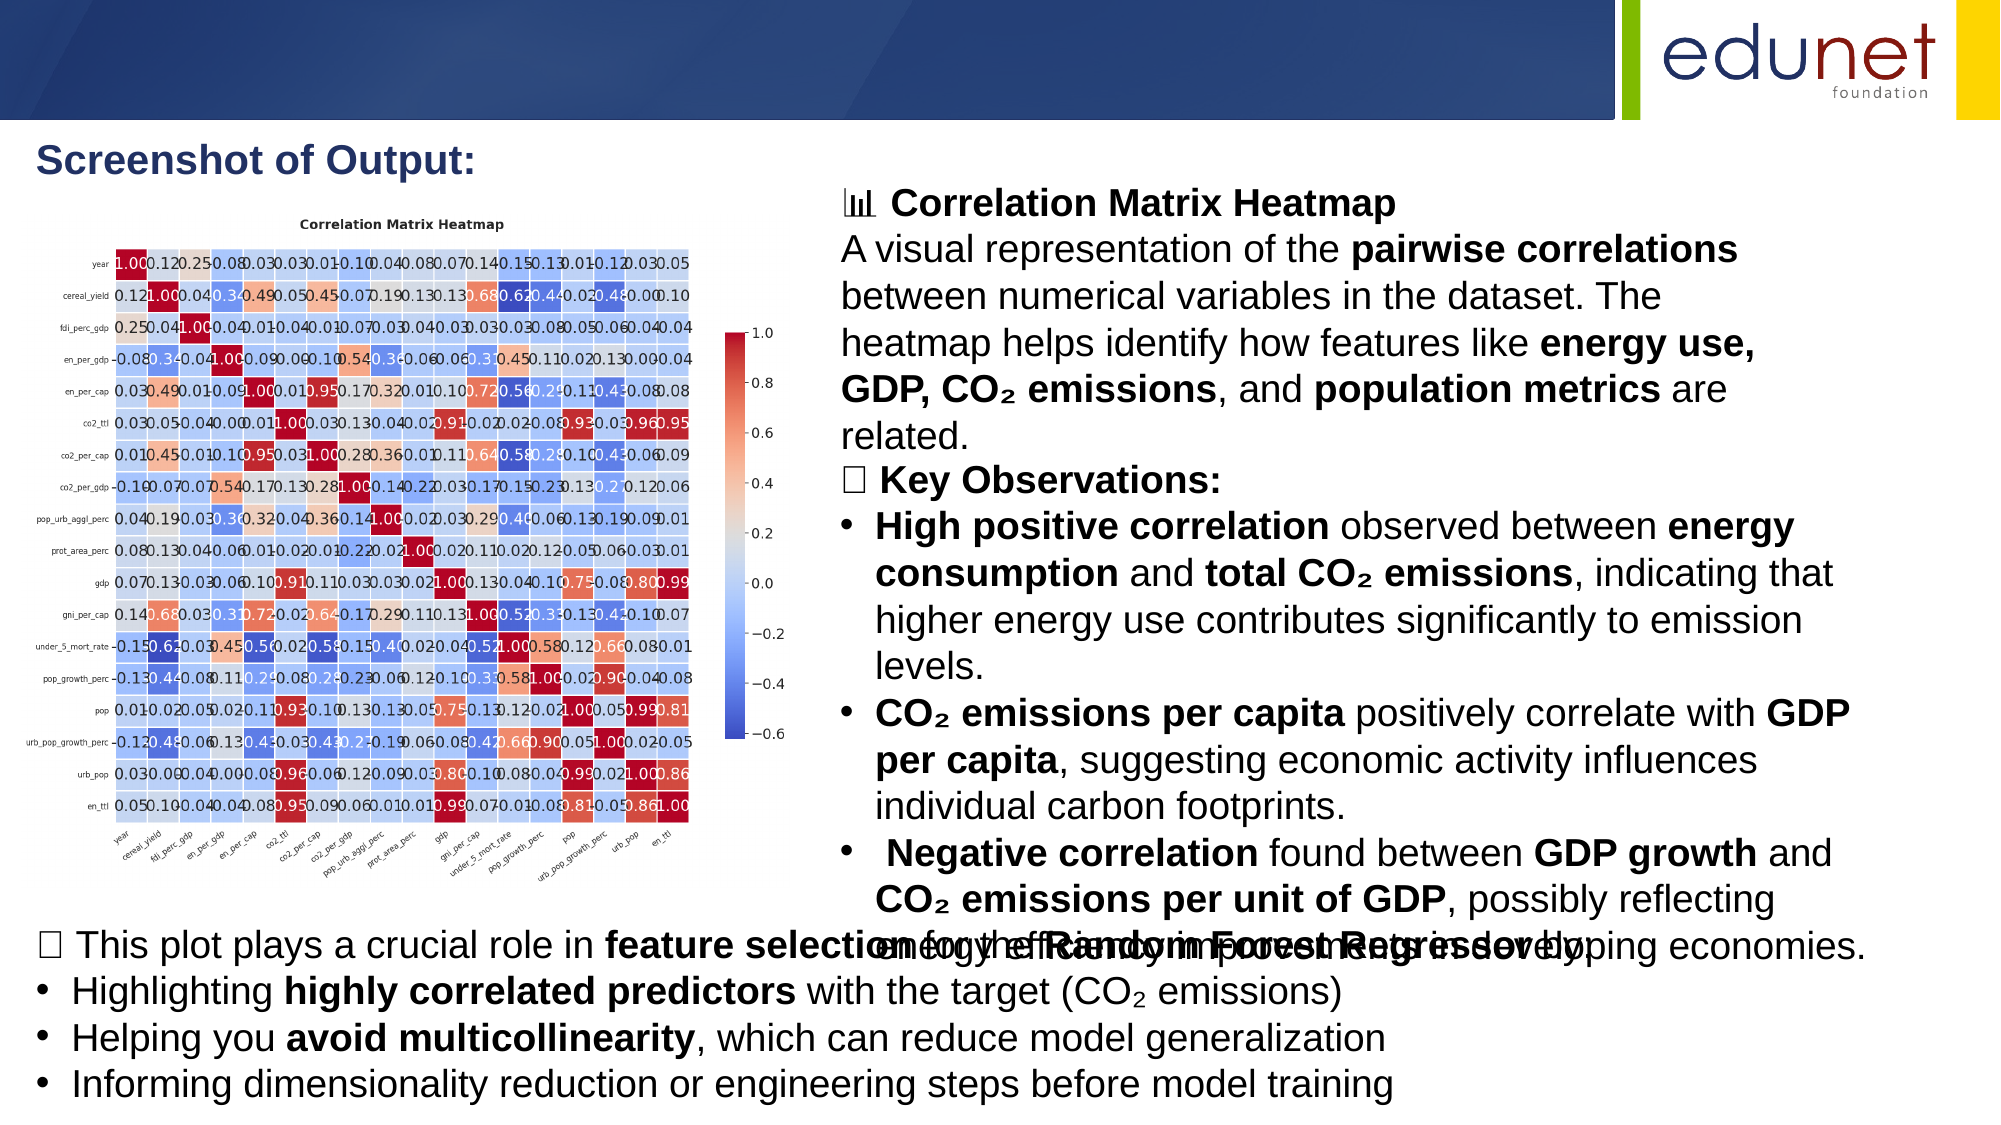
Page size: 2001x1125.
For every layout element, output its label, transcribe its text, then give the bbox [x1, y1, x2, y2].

text_box 📌 Key Observations: High positive correlation observed between energy consumption and total CO₂ emissions, indicating that higher energy use contributes significantly to emission levels. CO₂ emissions per capita positively correlate with GDP per capita, suggesting economic activity influences individual carbon footprints. Negative correlation found between GDP growth and CO₂ emissions per unit of GDP, possibly reflecting energy efficiency improvements in developing economies. [825, 447, 1910, 975]
picture [20, 214, 791, 889]
picture [1652, 12, 1948, 108]
text_box 📊 Correlation Matrix Heatmap A visual representation of the pairwise correlations between numerical variables in the dataset. The heatmap helps identify how features like energy use, GDP, CO₂ emissions, and population metrics are related. [826, 170, 1827, 447]
text_box Screenshot of Output: [21, 125, 1023, 191]
text_box 📌 This plot plays a crucial role in feature selection for the Random Forest Regressor by: Highlighting highly correlated predictors with the target (CO₂ emissions) Helping you avoid multicollinearity, which can reduce model generalization Informing dimensionality reduction or engineering steps before model training [21, 911, 1748, 1113]
